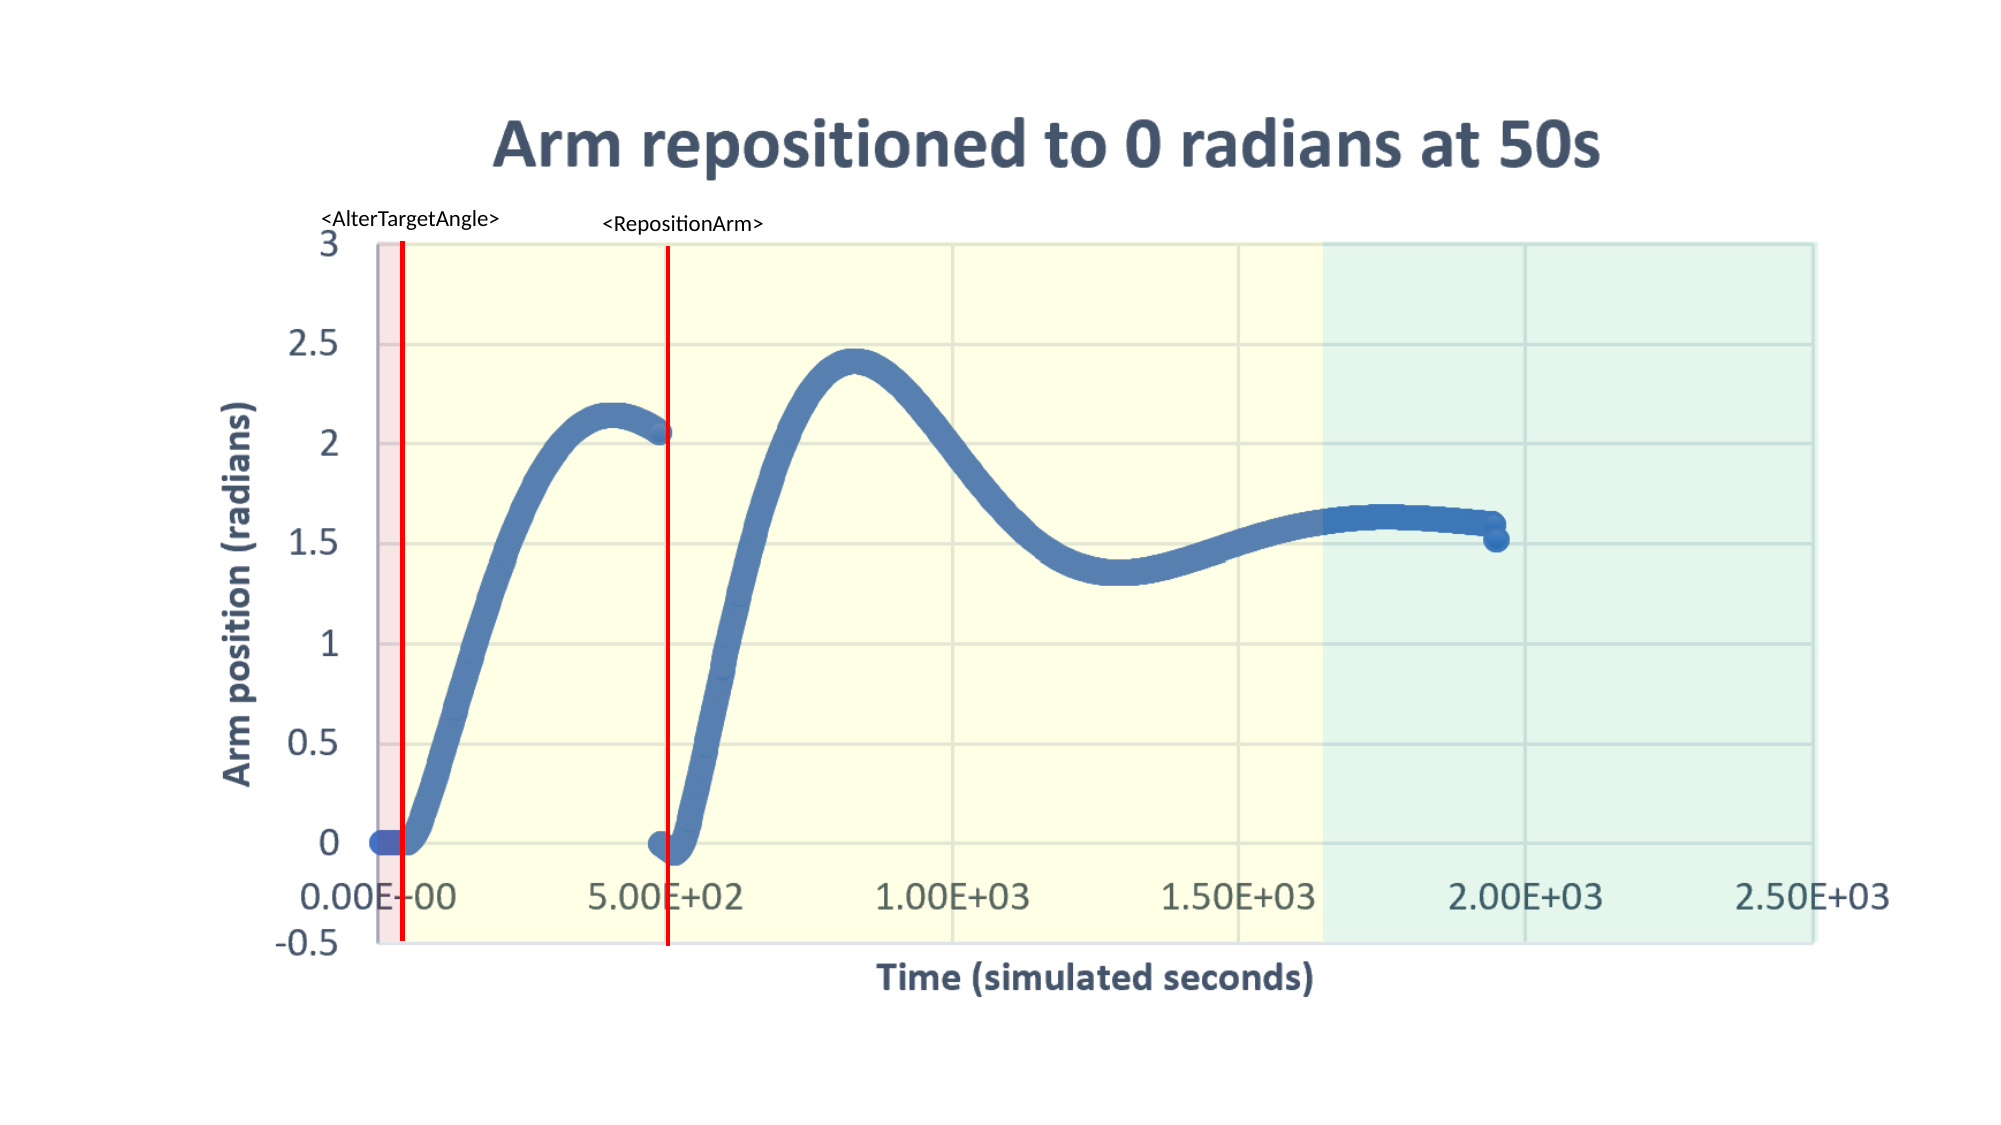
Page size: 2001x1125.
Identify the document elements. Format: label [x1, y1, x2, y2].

picture [155, 78, 1921, 1043]
